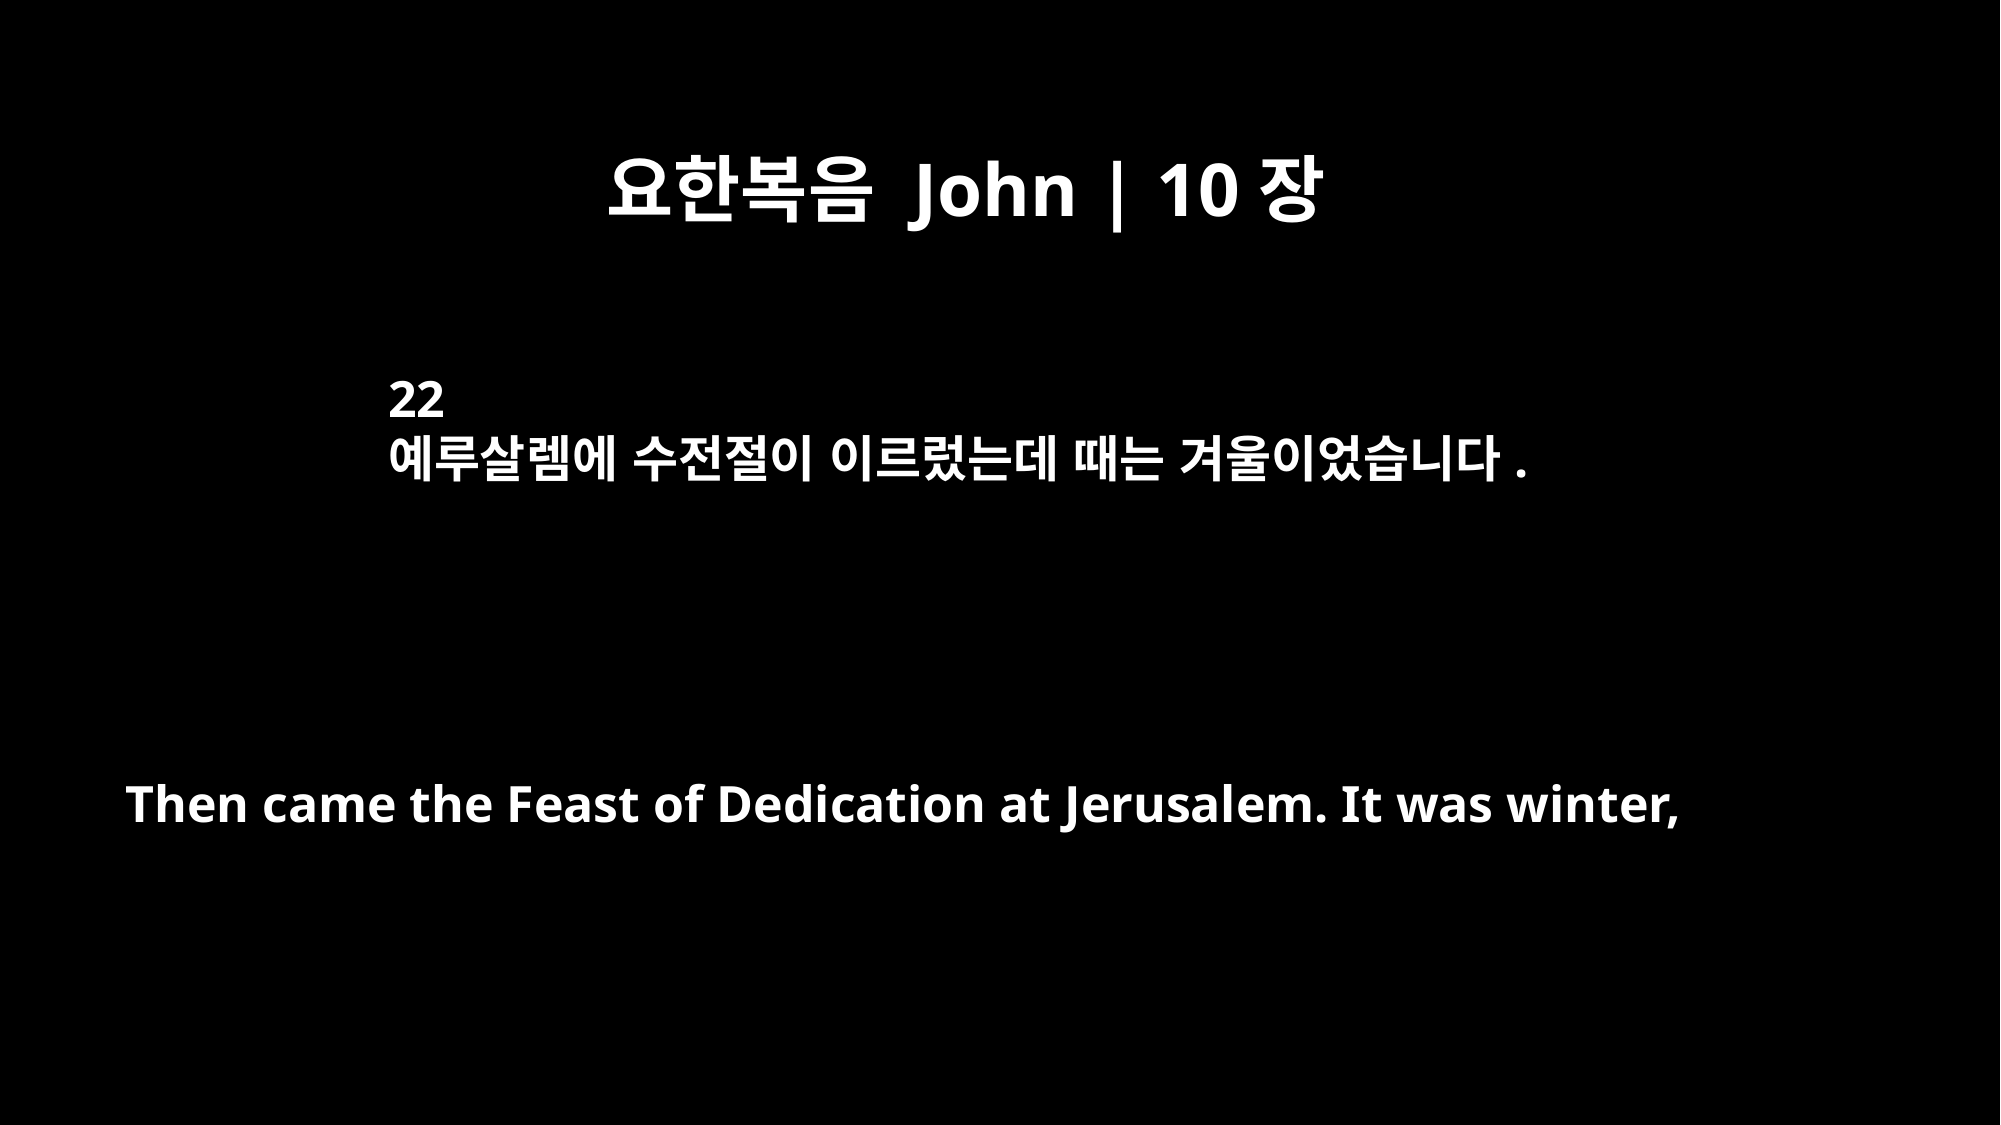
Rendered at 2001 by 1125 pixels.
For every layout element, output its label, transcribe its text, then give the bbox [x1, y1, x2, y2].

text_box 22 예루살렘에 수전절이 이르렀는데 때는 겨울이었습니다. [373, 359, 1544, 495]
text_box Then came the Feast of Dedication at Jerusalem. It was winter, [110, 764, 1697, 840]
text_box 요한복음 John | 10장 [591, 136, 1341, 239]
